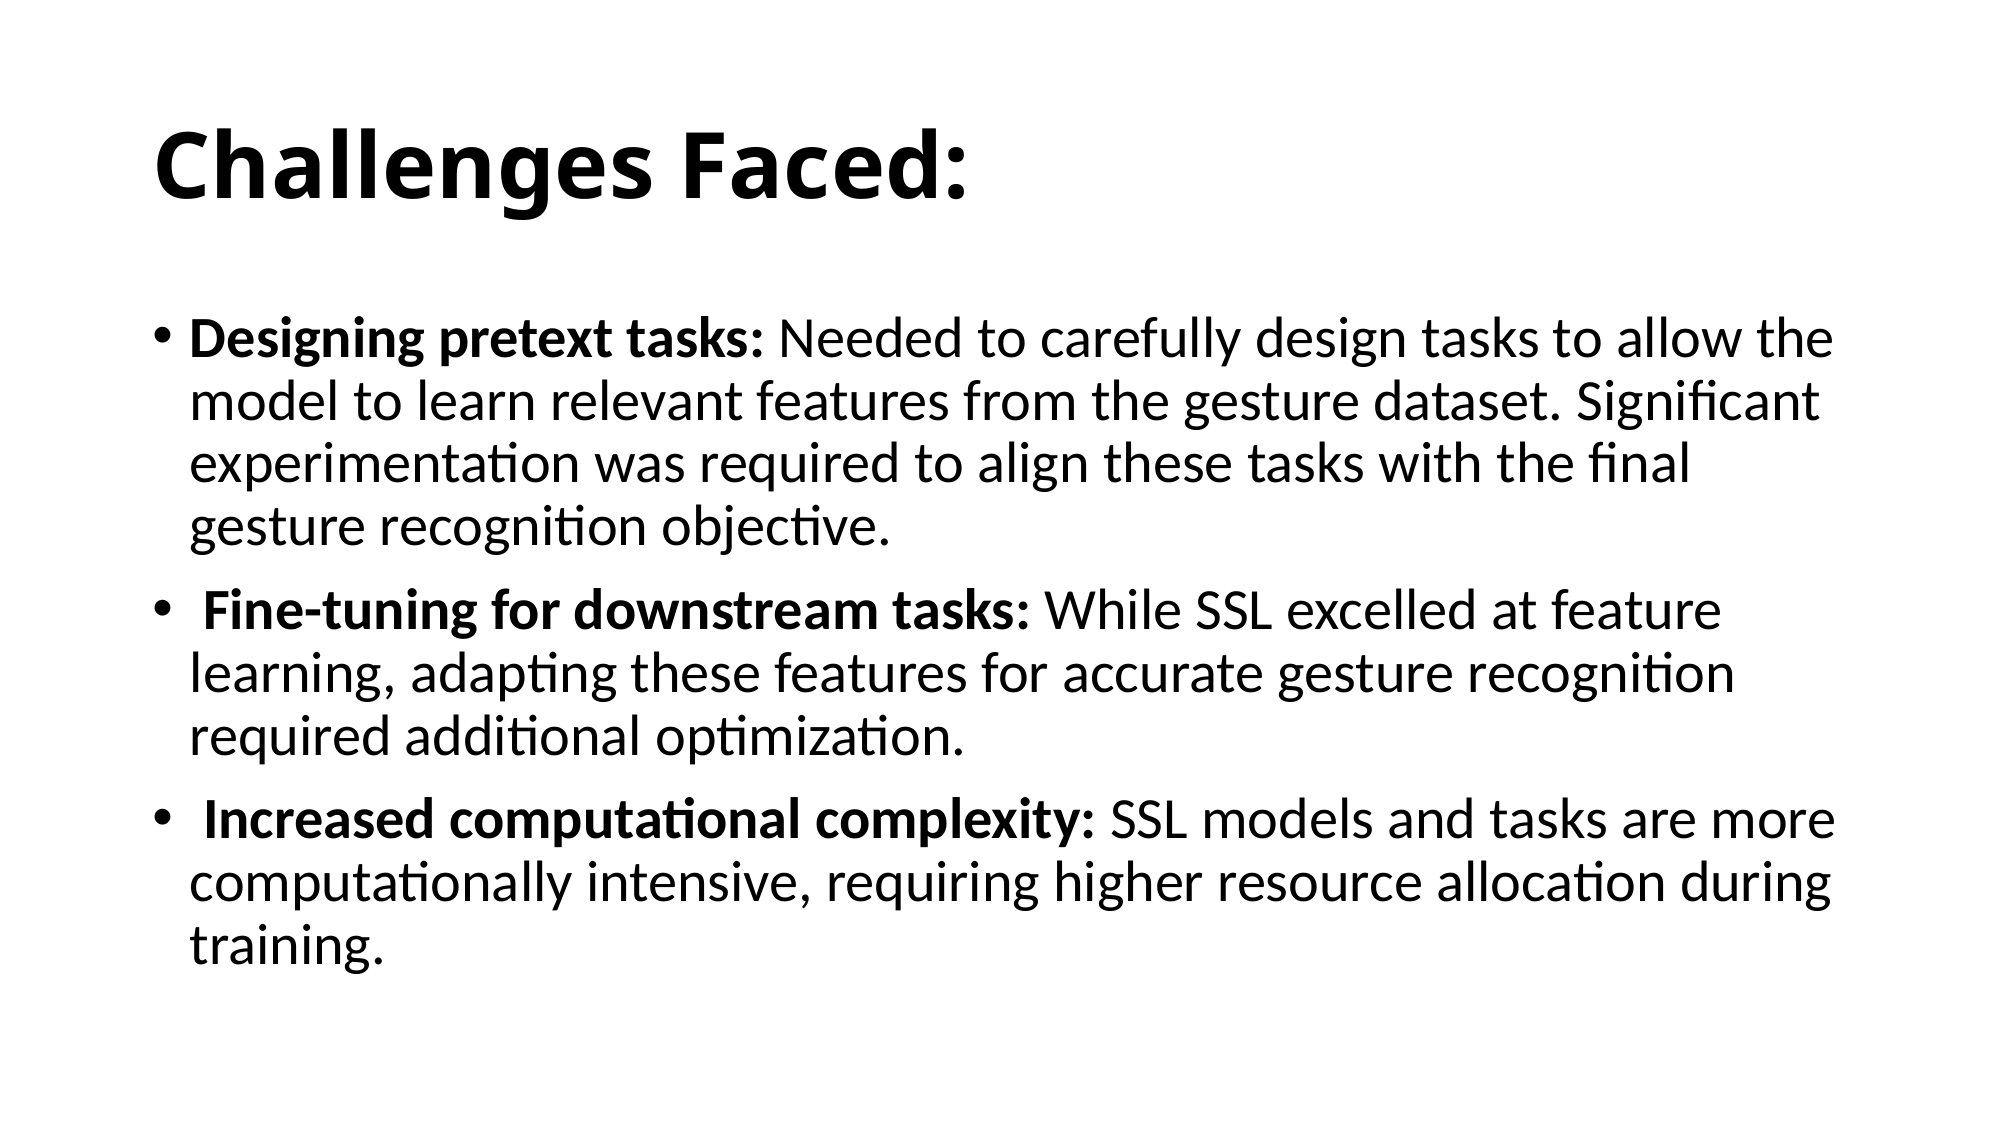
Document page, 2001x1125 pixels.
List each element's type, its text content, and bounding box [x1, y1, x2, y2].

title Challenges Faced: [137, 59, 1863, 278]
list Designing pretext tasks: Needed to carefully design tasks to allow the model to learn relevant features from the gesture dataset. Significant experimentation was required to align these tasks with the final gesture recognition objective. Fine-tuning for downstream tasks: While SSL excelled at feature learning, adapting these features for accurate gesture recognition required additional optimization. Increased computational complexity: SSL models and tasks are more computationally intensive, requiring higher resource allocation during training. [137, 299, 1863, 1014]
